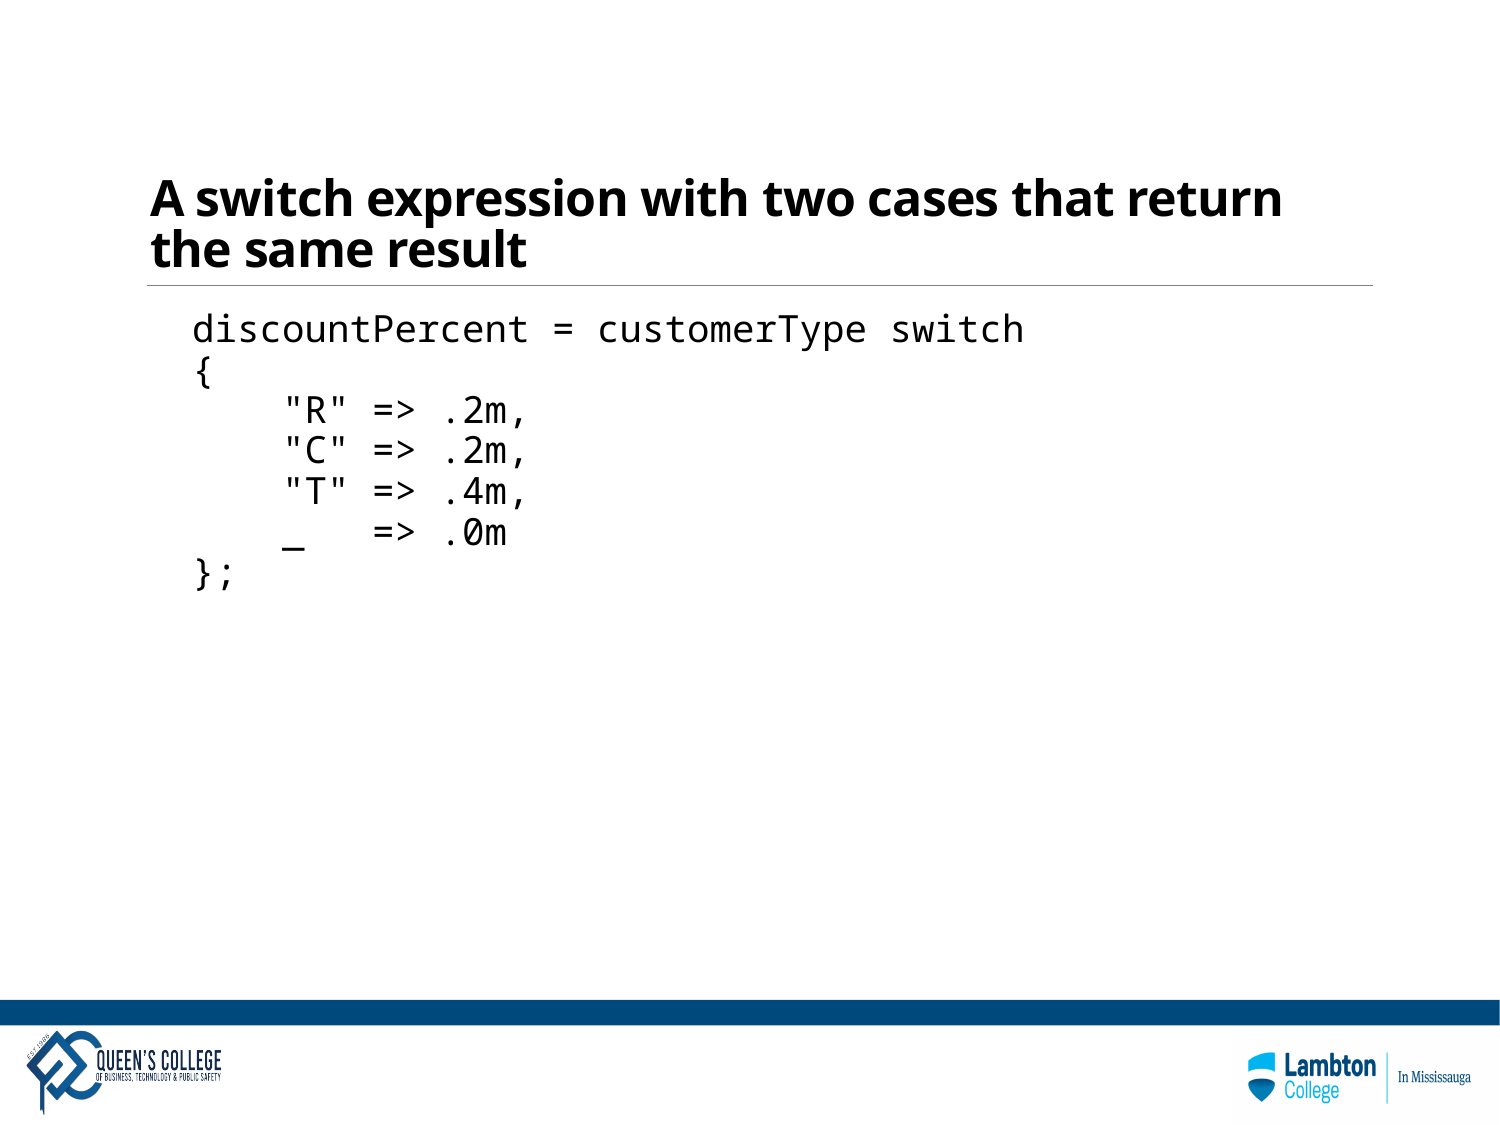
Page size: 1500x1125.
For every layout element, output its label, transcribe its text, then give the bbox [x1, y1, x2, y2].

list discountPercent = customerType switch { "R" => .2m, "C" => .2m, "T" => .4m, _ => .0m }; [135, 302, 1373, 963]
picture [26, 1030, 221, 1116]
picture [1231, 1029, 1499, 1125]
title A switch expression with two cases that return the same result [135, 47, 1373, 285]
